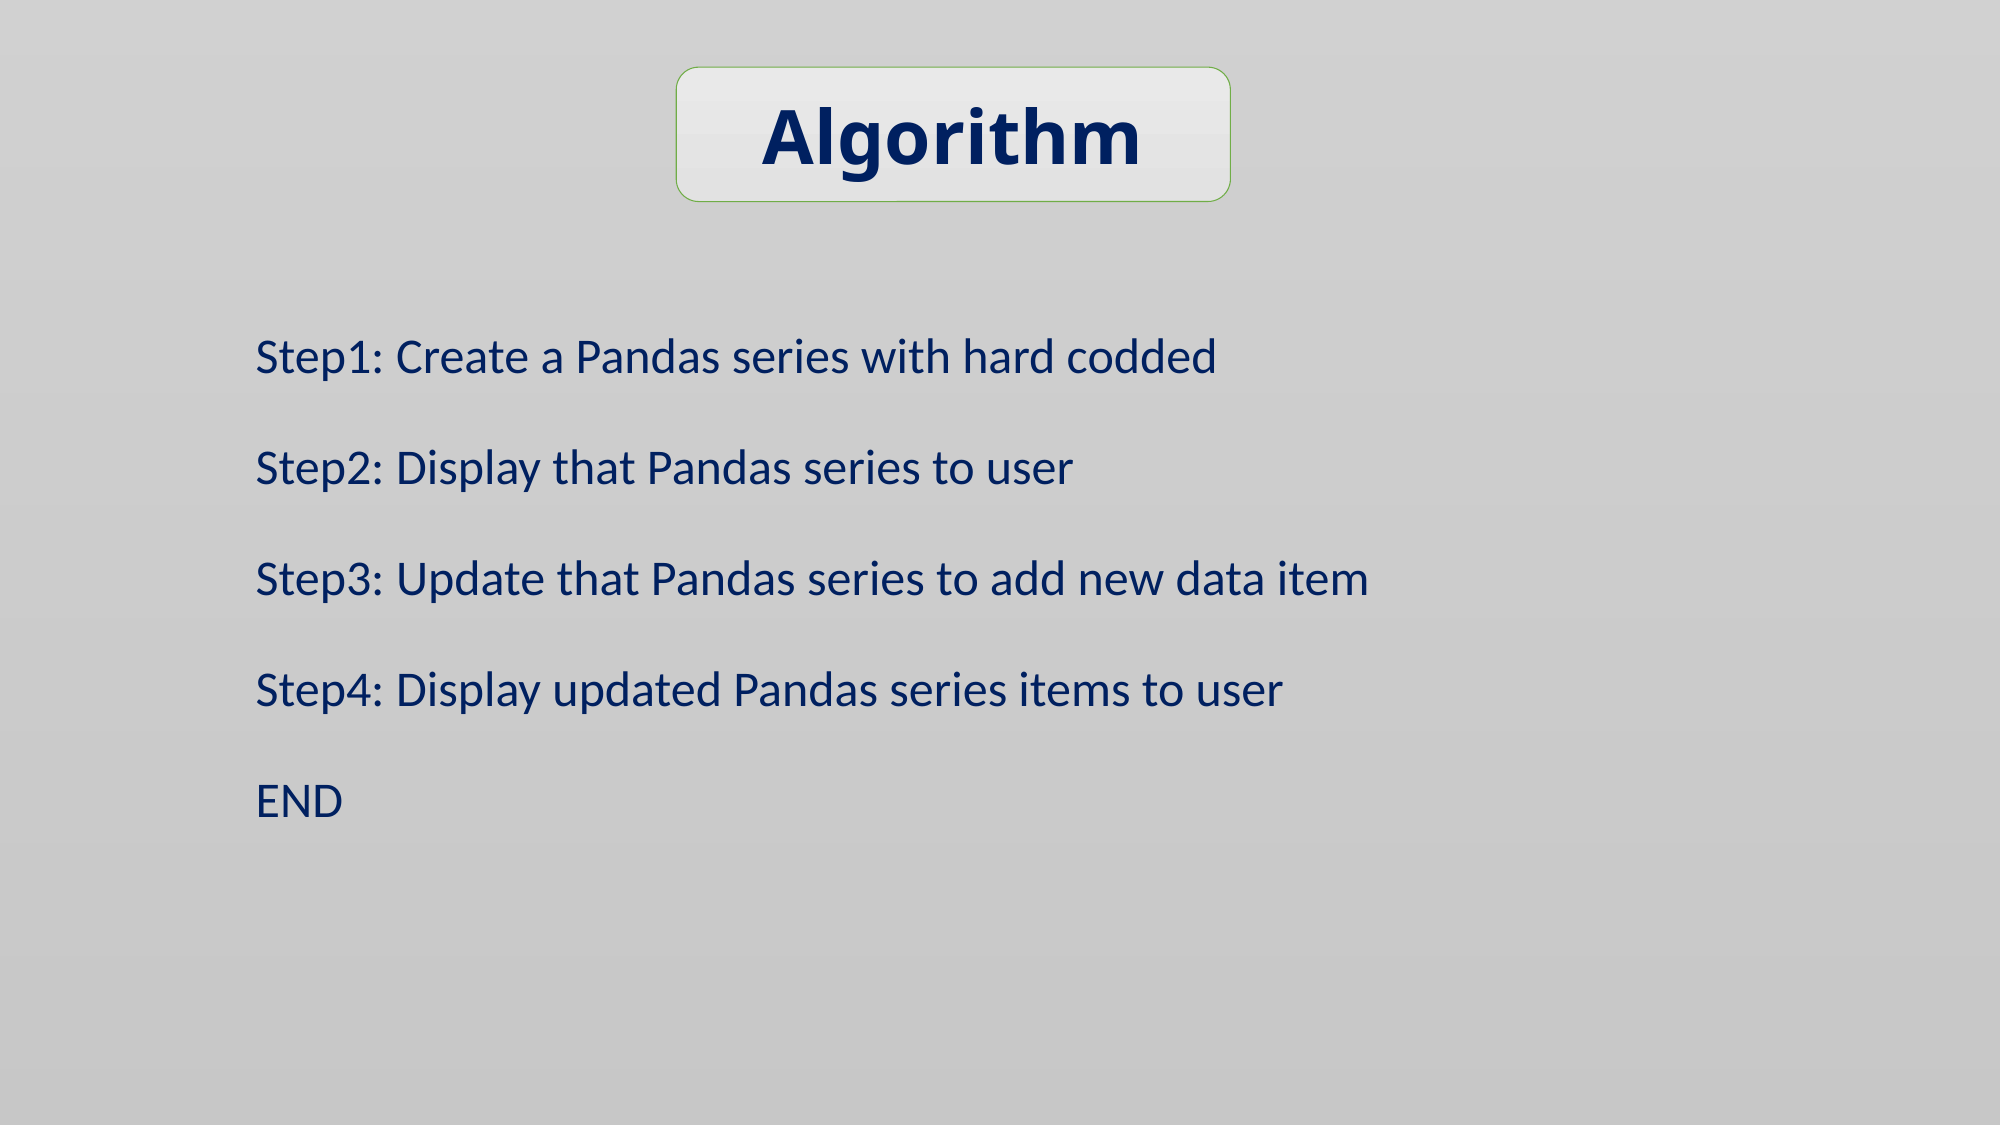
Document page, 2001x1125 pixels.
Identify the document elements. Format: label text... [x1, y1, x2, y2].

subtitle Step1: Create a Pandas series with hard codded Step2: Display that Pandas series to user Step3: Update that Pandas series to add new data item Step4: Display updated Pandas series items to user END [240, 286, 1741, 1010]
text_box Algorithm [675, 66, 1231, 203]
